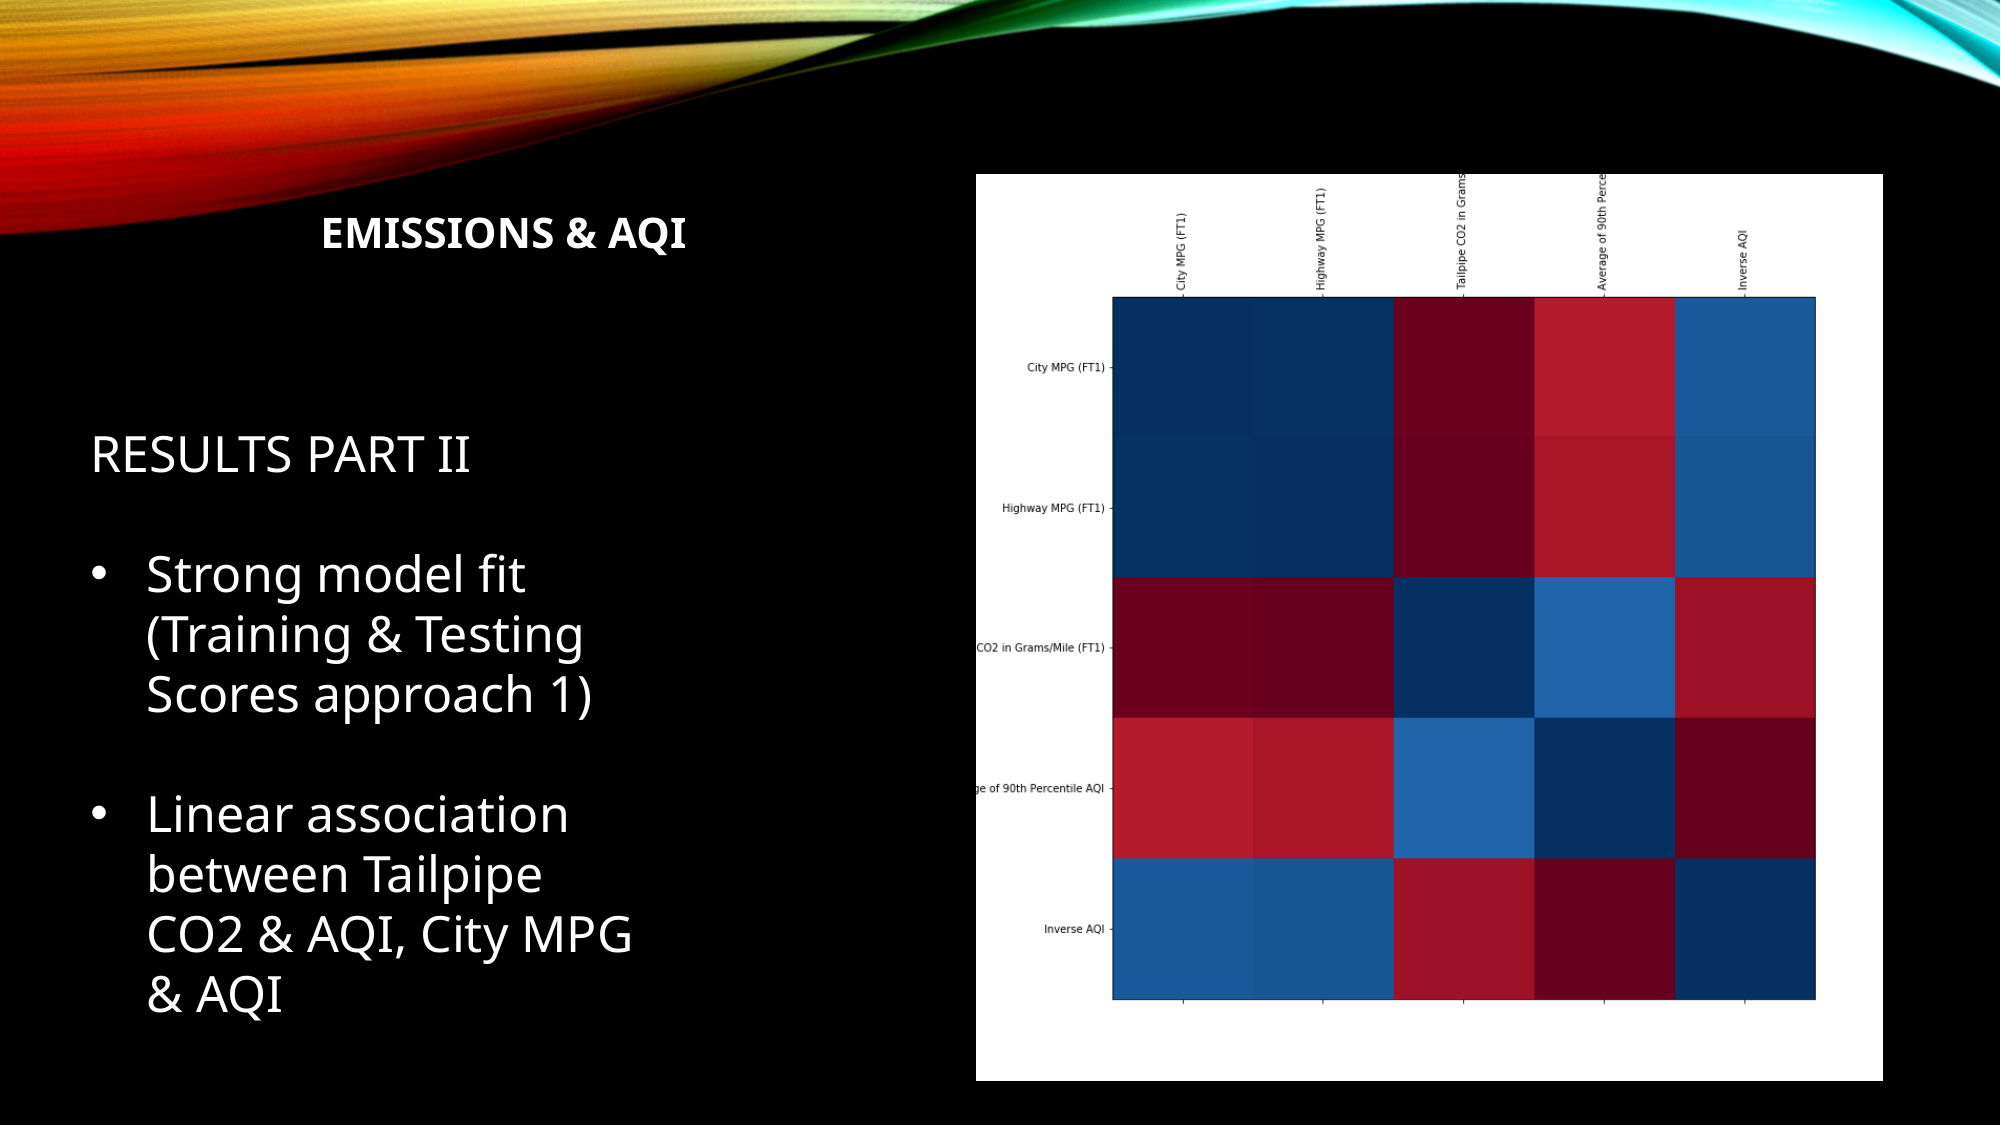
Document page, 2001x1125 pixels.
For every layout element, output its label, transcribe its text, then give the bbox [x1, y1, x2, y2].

title EMISSIONS & AQI [75, 174, 932, 328]
text_box RESULTS PART II Strong model fit (Training & Testing Scores approach 1) Linear association between Tailpipe CO2 & AQI, City MPG & AQI [75, 414, 657, 1080]
picture [0, 0, 2000, 1081]
